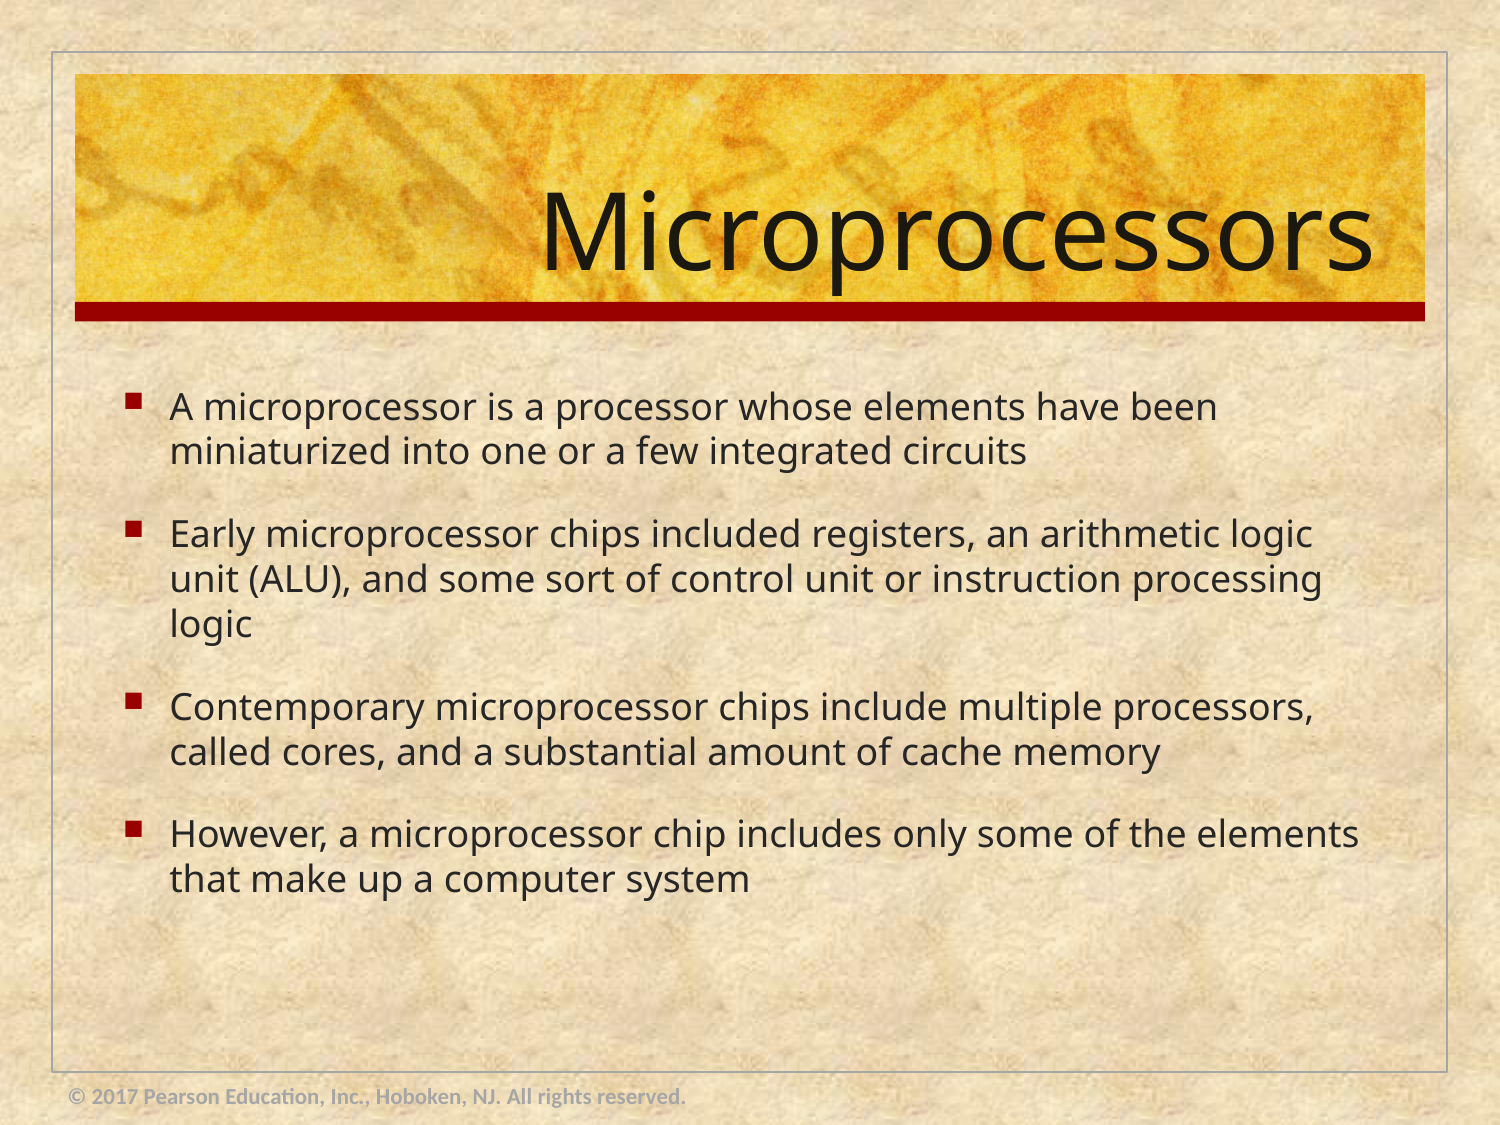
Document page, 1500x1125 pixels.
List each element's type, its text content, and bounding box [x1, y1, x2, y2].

picture [0, 0, 1500, 1125]
picture [53, 53, 1446, 1071]
list A microprocessor is a processor whose elements have been miniaturized into one or a few integrated circuits Early microprocessor chips included registers, an arithmetic logic unit (ALU), and some sort of control unit or instruction processing logic Contemporary microprocessor chips include multiple processors, called cores, and a substantial amount of cache memory However, a microprocessor chip includes only some of the elements that make up a computer system [108, 375, 1392, 1005]
footer © 2017 Pearson Education, Inc., Hoboken, NJ. All rights reserved. [52, 1065, 1063, 1125]
title Microprocessors [108, 74, 1392, 292]
